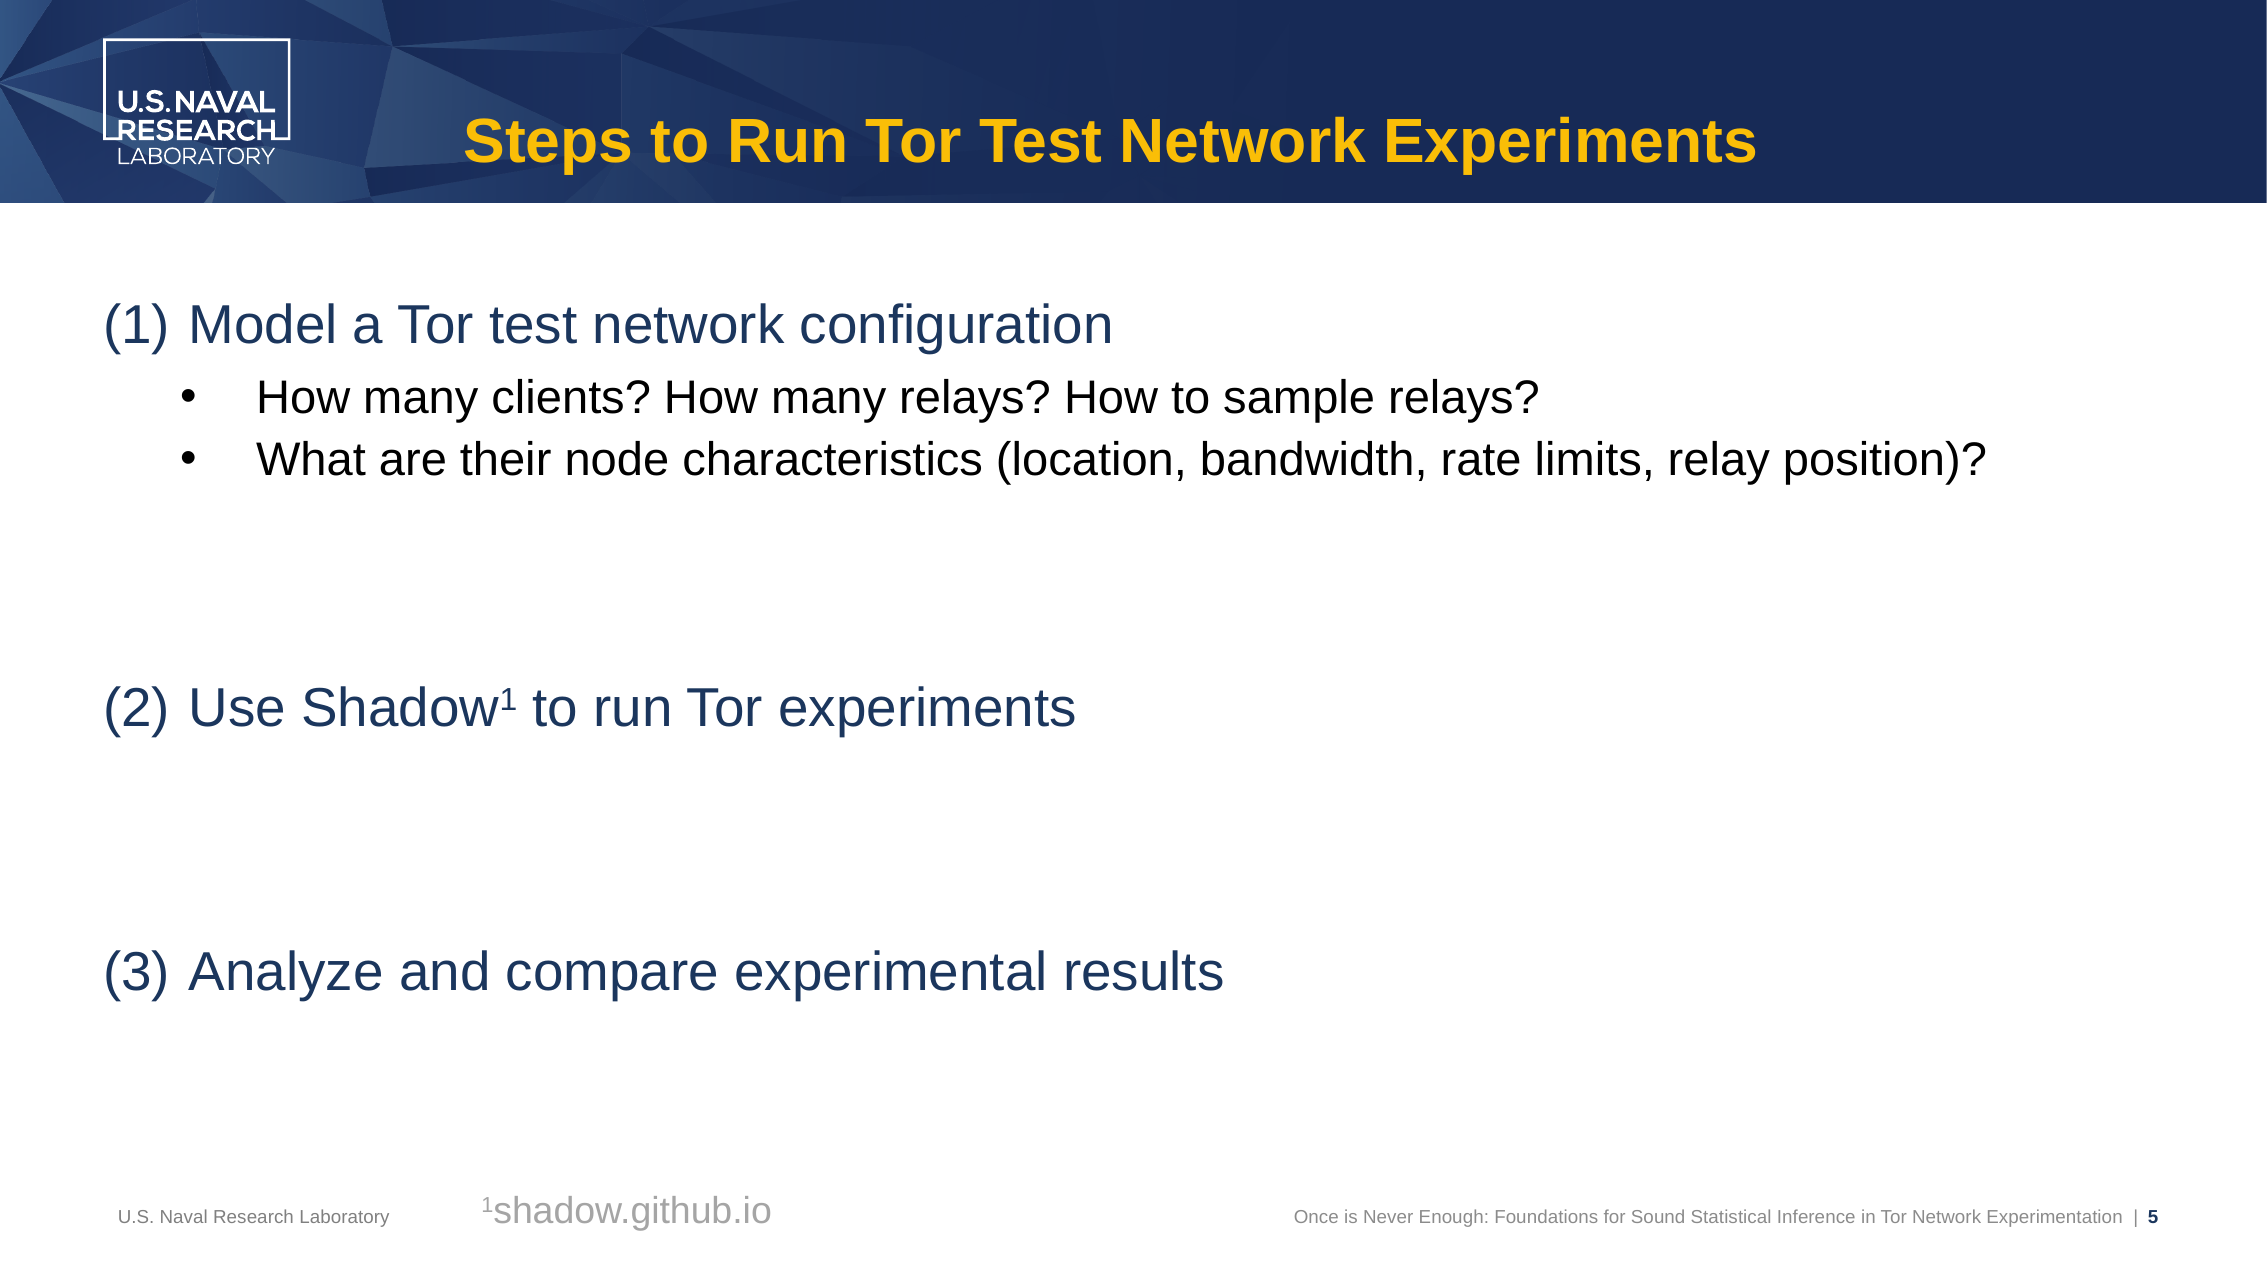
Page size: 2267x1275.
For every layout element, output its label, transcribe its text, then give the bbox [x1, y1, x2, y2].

list Model a Tor test network configuration How many clients? How many relays? How to sample relays? What are their node characteristics (location, bandwidth, rate limits, relay position)?  Previously done by considering the state from a single consensus (1 hour)  We consider the state of the network over time when sampling relays for test networks Use Shadow1 to run Tor experiments  Large RAM and computational requirements  We reduced RAM usage by 64% and run time by 94%, enabling larger-scale experiments Analyze and compare experimental results Previously, one experiment done with vanilla Tor and each research variant  We present methods for quantifying the statistical significance across a set of experiments [103, 289, 2159, 1148]
title Steps to Run Tor Test Network Experiments [463, 104, 2113, 180]
footer U.S. Naval Research Laboratory [103, 1181, 868, 1250]
text_box 1shadow.github.io [466, 1178, 787, 1239]
picture [0, 0, 2267, 203]
slide_number Once is Never Enough: Foundations for Sound Statistical Inference in Tor Network Experimentation | 5 [1255, 1181, 2159, 1250]
